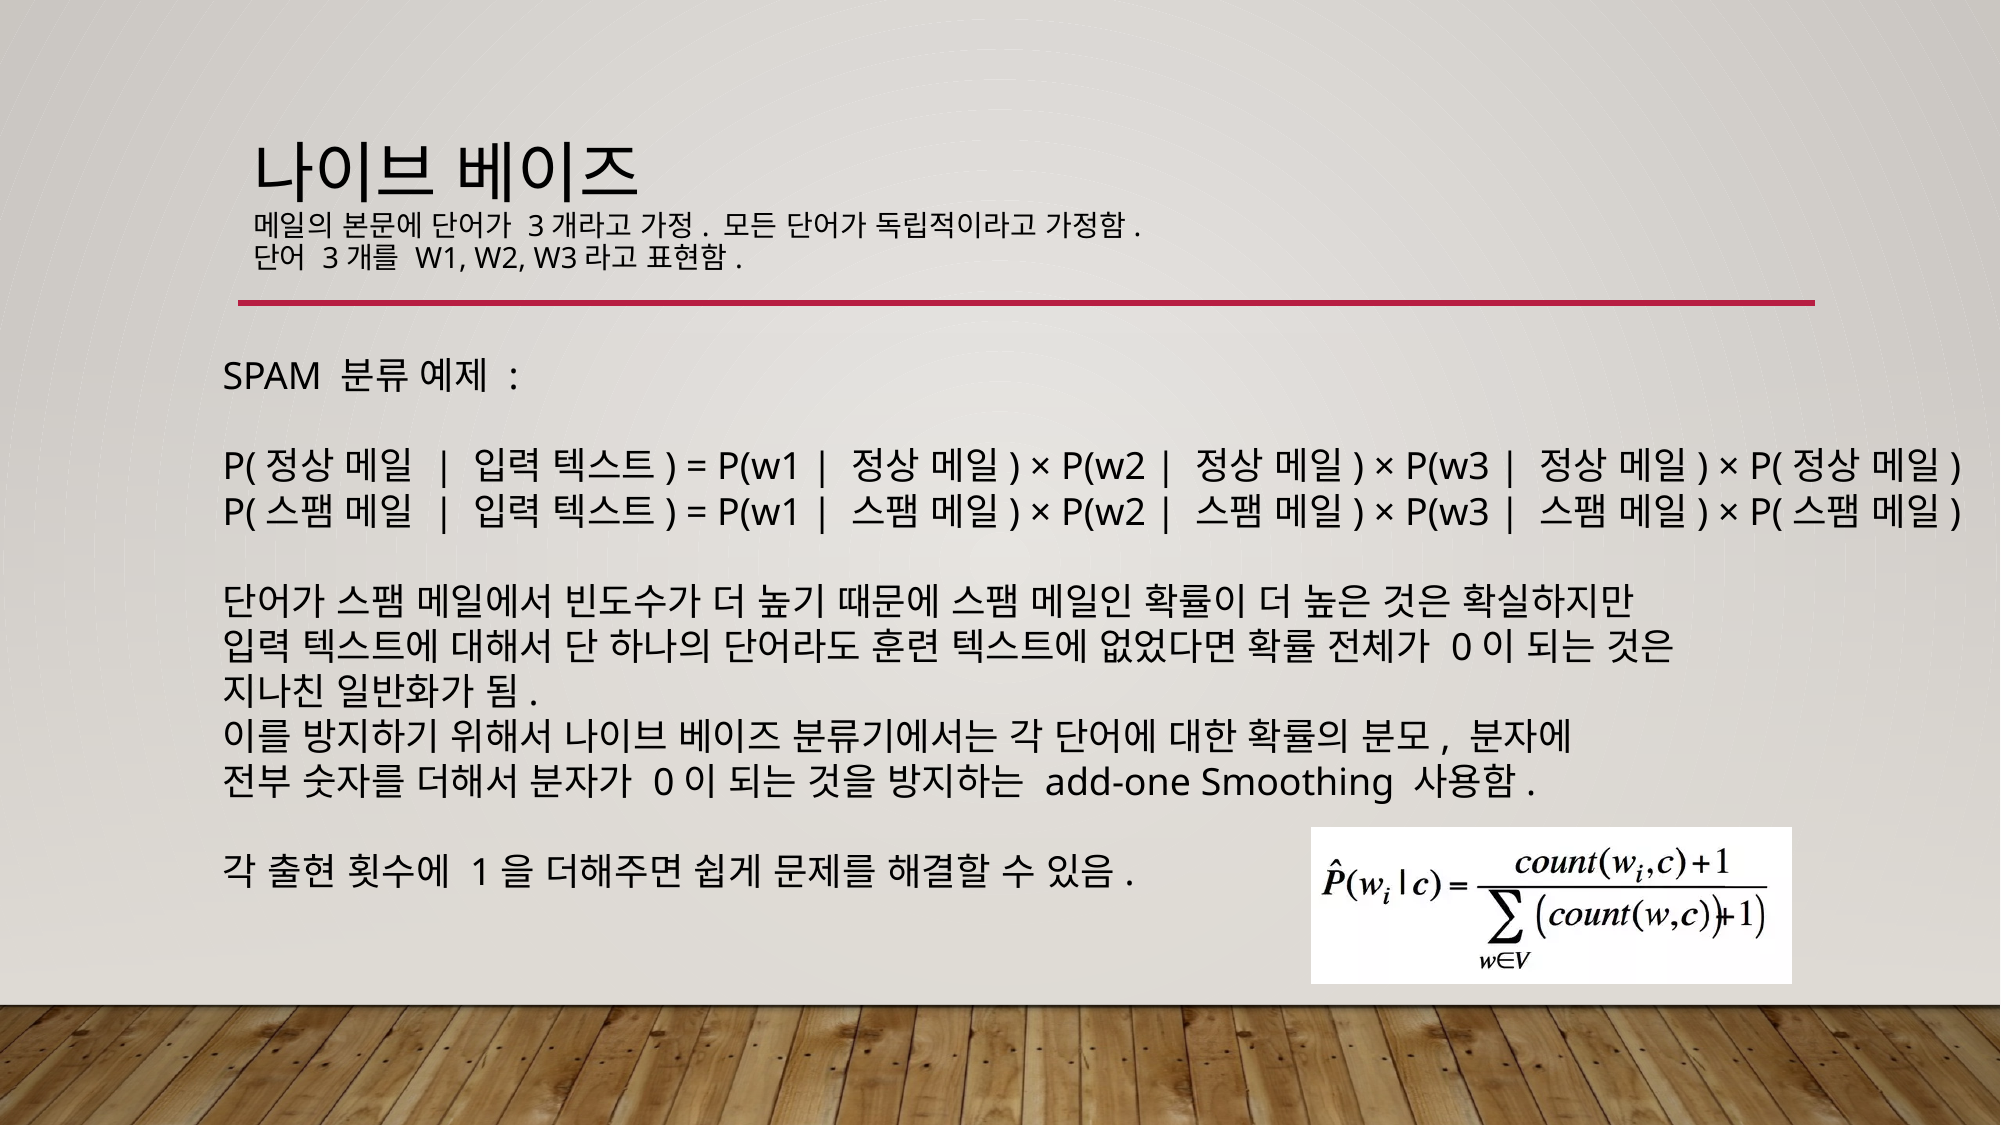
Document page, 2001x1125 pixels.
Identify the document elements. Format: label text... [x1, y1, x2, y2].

picture [0, 1005, 2000, 1125]
text_box SPAM 분류 예제 : P(정상 메일 | 입력 텍스트) = P(w1 | 정상 메일) × P(w2 | 정상 메일) × P(w3 | 정상 메일) × P(정상 메일) P(스팸 메일 | 입력 텍스트) = P(w1 | 스팸 메일) × P(w2 | 스팸 메일) × P(w3 | 스팸 메일) × P(스팸 메일) 단어가 스팸 메일에서 빈도수가 더 높기 때문에 스팸 메일인 확률이 더 높은 것은 확실하지만 입력 텍스트에 대해서 단 하나의 단어라도 훈련 텍스트에 없었다면 확률 전체가 0이 되는 것은 지나친 일반화가 됨. 이를 방지하기 위해서 나이브 베이즈 분류기에서는 각 단어에 대한 확률의 분모, 분자에 전부 숫자를 더해서 분자가 0이 되는 것을 방지하는 add-one Smoothing 사용함. 각 출현 횟수에 1을 더해주면 쉽게 문제를 해결할 수 있음. [207, 345, 1976, 900]
title 나이브 베이즈 메일의 본문에 단어가 3개라고 가정. 모든 단어가 독립적이라고 가정함. 단어 3개를 w1, w2, w3라고 표현함. [238, 131, 1814, 305]
picture [1311, 827, 1792, 984]
